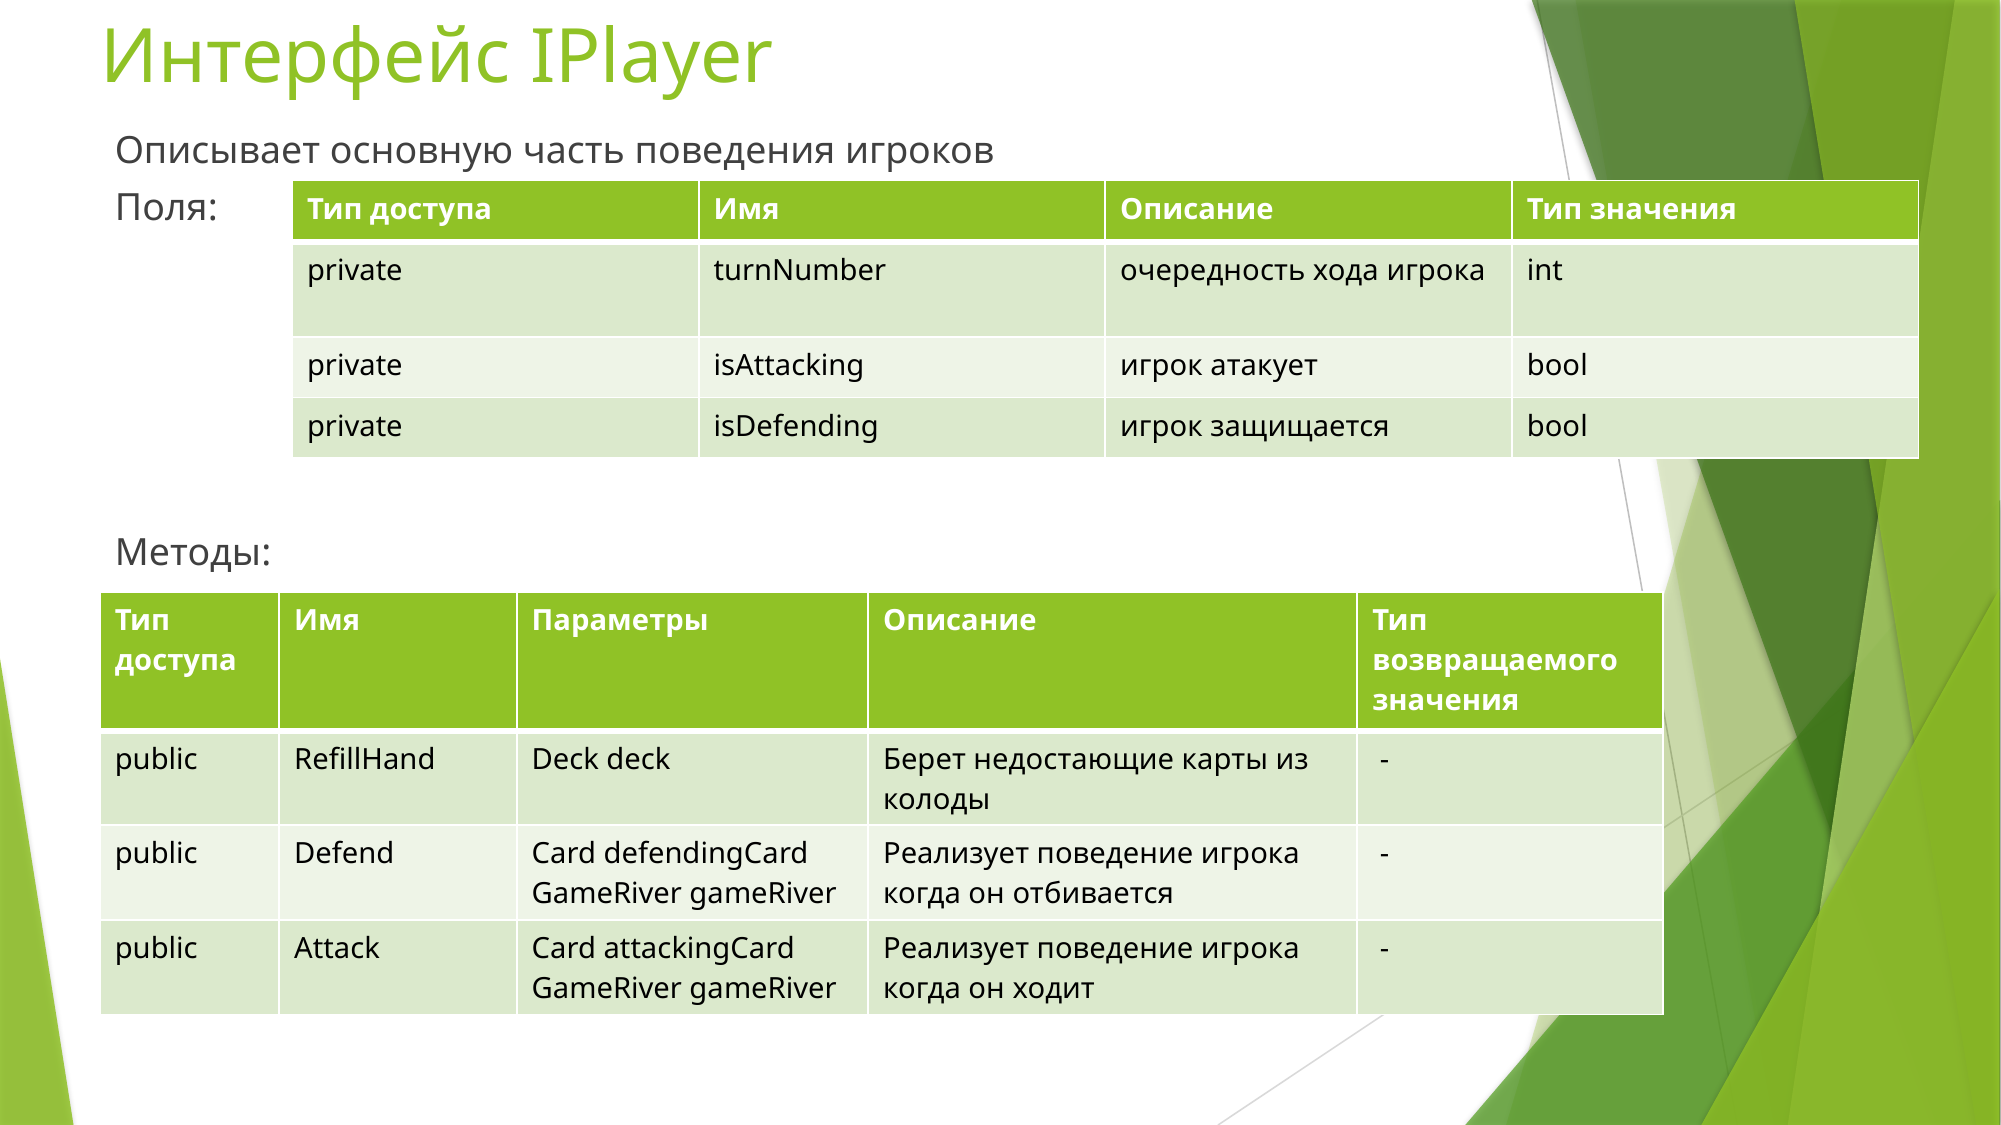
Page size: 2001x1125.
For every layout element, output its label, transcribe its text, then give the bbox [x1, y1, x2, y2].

table_header Тип доступа [101, 593, 278, 728]
table_cell Defend [280, 826, 516, 919]
table_cell игрок защищается [1106, 398, 1511, 457]
table_header Описание [869, 593, 1356, 728]
table_cell int [1513, 245, 1918, 336]
table_cell private [293, 398, 698, 457]
table_cell bool [1513, 338, 1918, 397]
table_header Имя [700, 181, 1104, 239]
table_header Описание [1106, 181, 1511, 239]
table_cell RefillHand [280, 734, 516, 824]
list Описывает основную часть поведения игроков Поля: Методы: [99, 118, 1536, 591]
table_cell Реализует поведение игрока когда он ходит [869, 921, 1356, 1014]
table_cell Реализует поведение игрока когда он отбивается [869, 826, 1356, 919]
table_cell Attack [280, 921, 516, 1014]
table_cell - [1358, 921, 1662, 1014]
table_cell Берет недостающие карты из колоды [869, 734, 1356, 824]
table_header Параметры [518, 593, 867, 728]
table_cell turnNumber [700, 245, 1104, 336]
table_header Тип доступа [293, 181, 698, 239]
table_cell public [101, 734, 278, 824]
table_cell - [1358, 734, 1662, 824]
table_header Тип значения [1513, 181, 1918, 239]
table_cell public [101, 921, 278, 1014]
table_header Тип возвращаемого значения [1358, 593, 1662, 728]
table_cell bool [1513, 398, 1918, 457]
table_cell очередность хода игрока [1106, 245, 1511, 336]
table_cell isDefending [700, 398, 1104, 457]
table_cell private [293, 338, 698, 397]
table_header Имя [280, 593, 516, 728]
title Интерфейс IPlayer [85, 0, 818, 119]
table_cell private [293, 245, 698, 336]
table_cell игрок атакует [1106, 338, 1511, 397]
table_cell Card attackingCard GameRiver gameRiver [518, 921, 867, 1014]
table_cell Deck deck [518, 734, 867, 824]
table_cell - [1358, 826, 1662, 919]
table_cell Card defendingCard GameRiver gameRiver [518, 826, 867, 919]
table_cell public [101, 826, 278, 919]
table_cell isAttacking [700, 338, 1104, 397]
